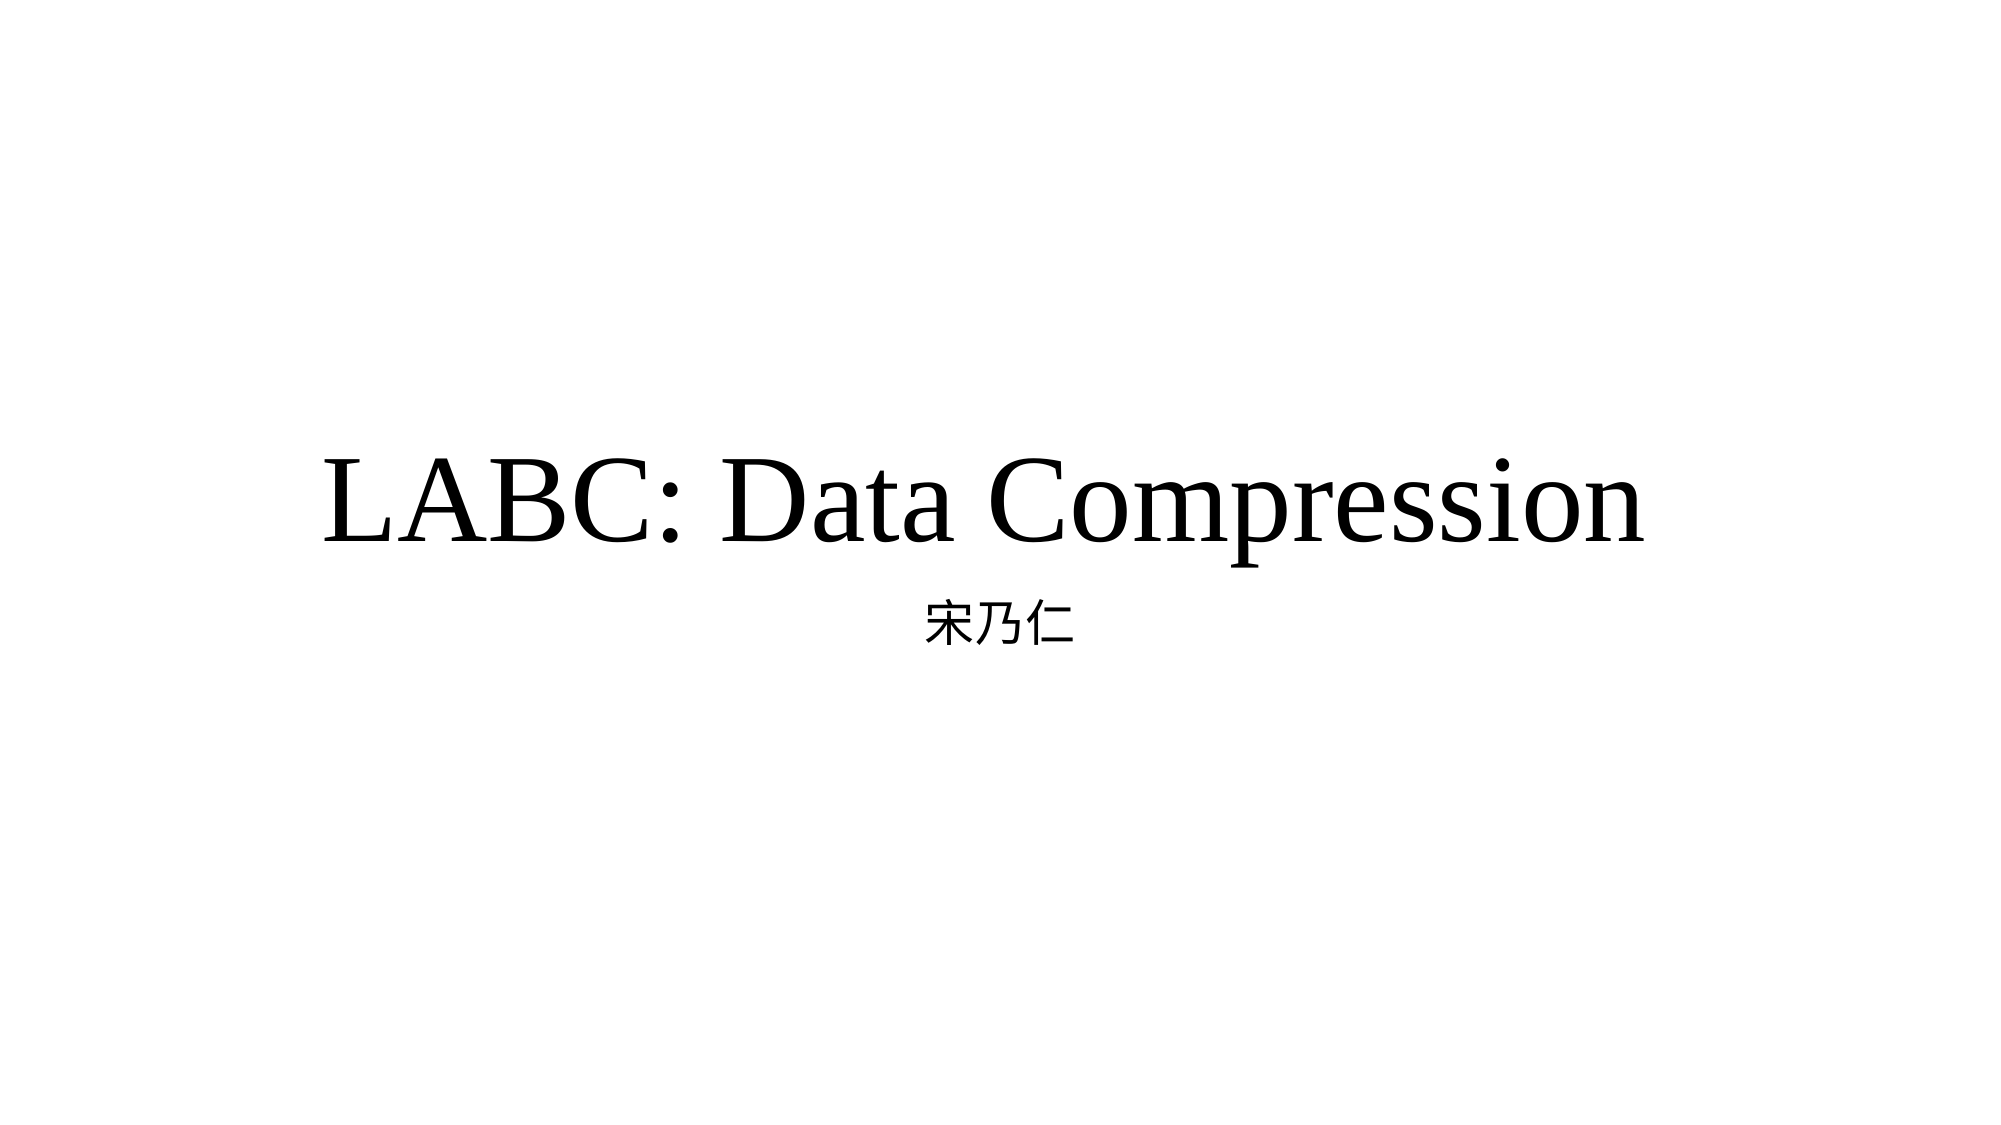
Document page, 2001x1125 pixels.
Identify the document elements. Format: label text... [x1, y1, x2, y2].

title LABC: Data Compression [249, 184, 1750, 576]
subtitle 宋乃仁 [249, 590, 1750, 863]
